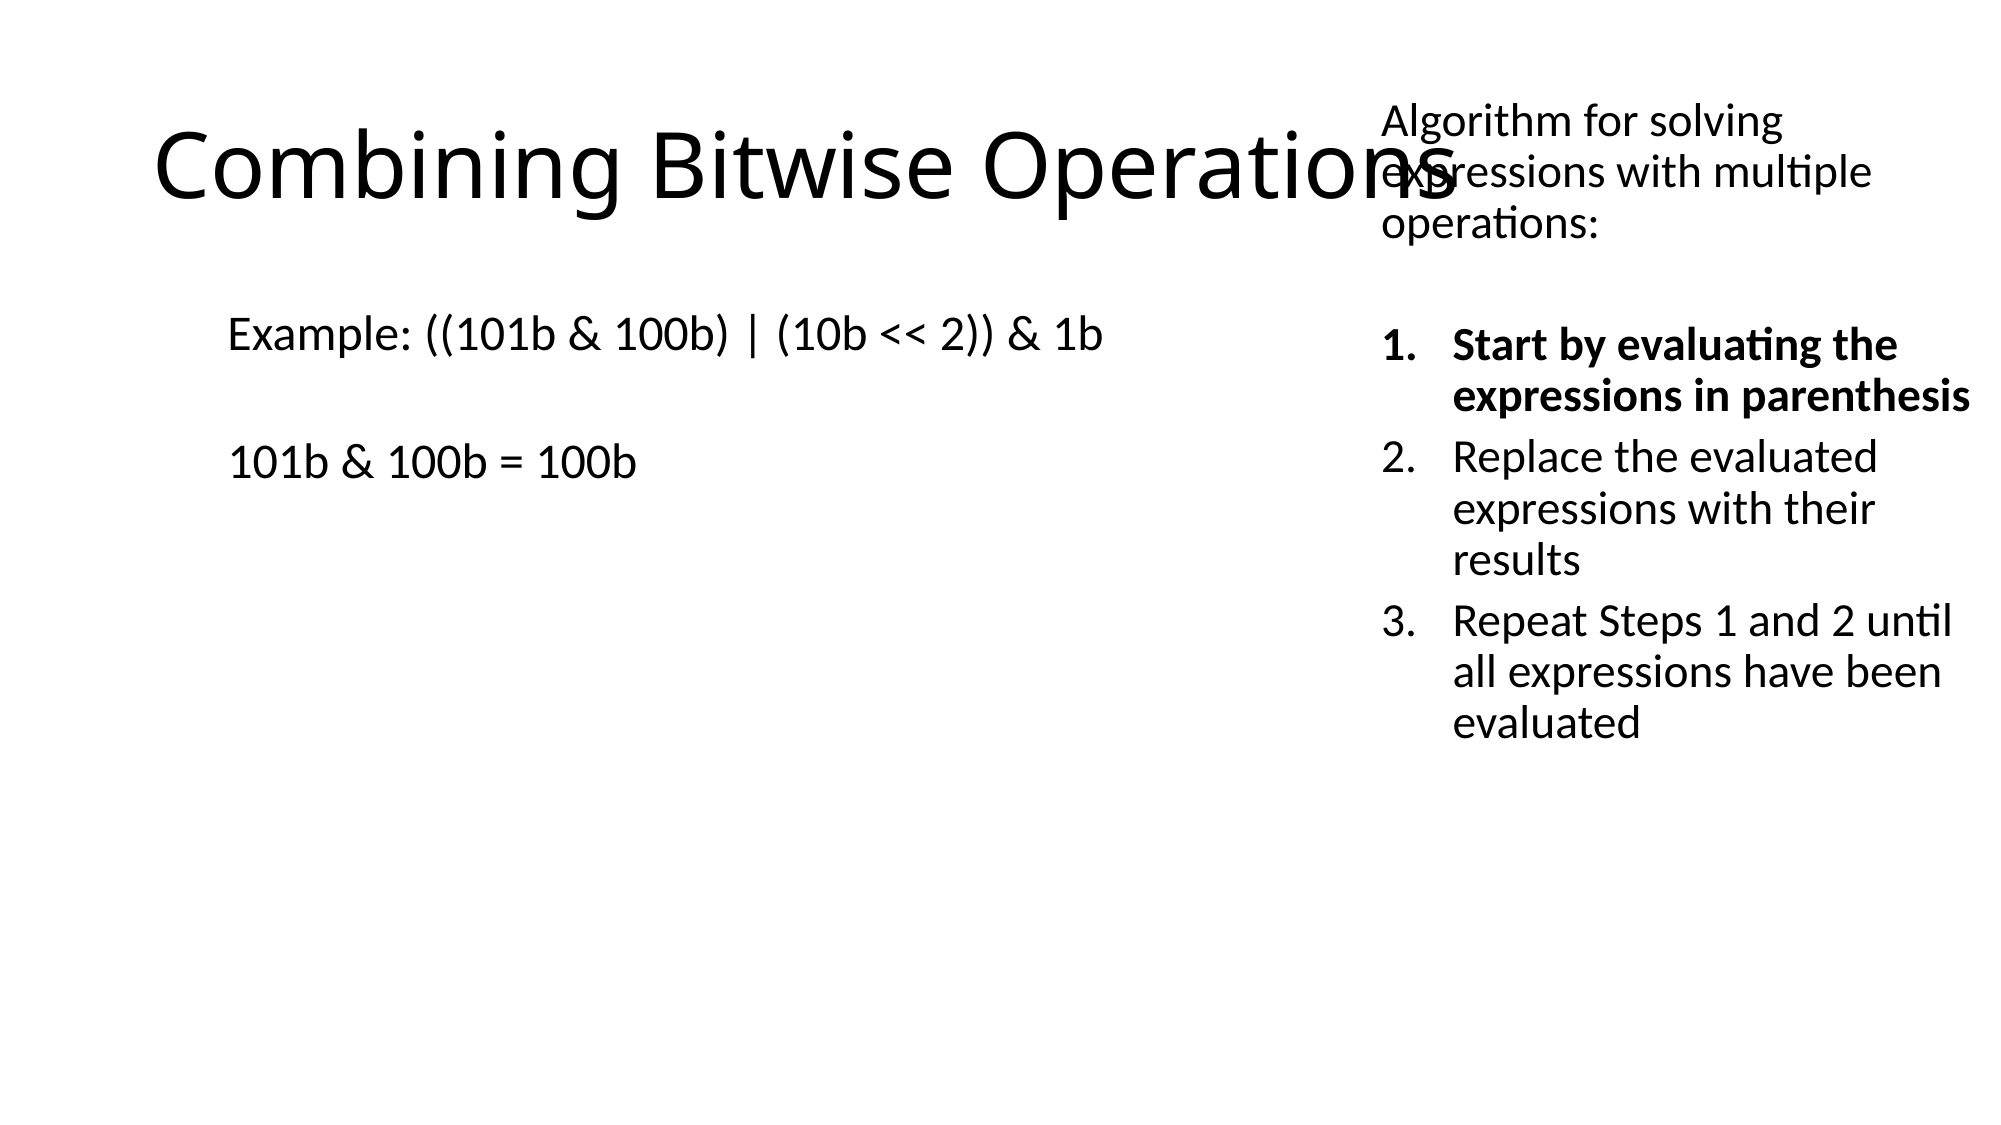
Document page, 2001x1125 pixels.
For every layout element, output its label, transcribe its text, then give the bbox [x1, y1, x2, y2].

list Example: ((101b & 100b) | (10b << 2)) & 1b 101b & 100b = 100b [137, 299, 1349, 1014]
text_box [1096, 33, 1957, 748]
text_box Algorithm for solving expressions with multiple operations: Start by evaluating the expressions in parenthesis Replace the evaluated expressions with their results Repeat Steps 1 and 2 until all expressions have been evaluated [1294, 87, 1988, 802]
title Combining Bitwise Operations [137, 59, 1096, 278]
